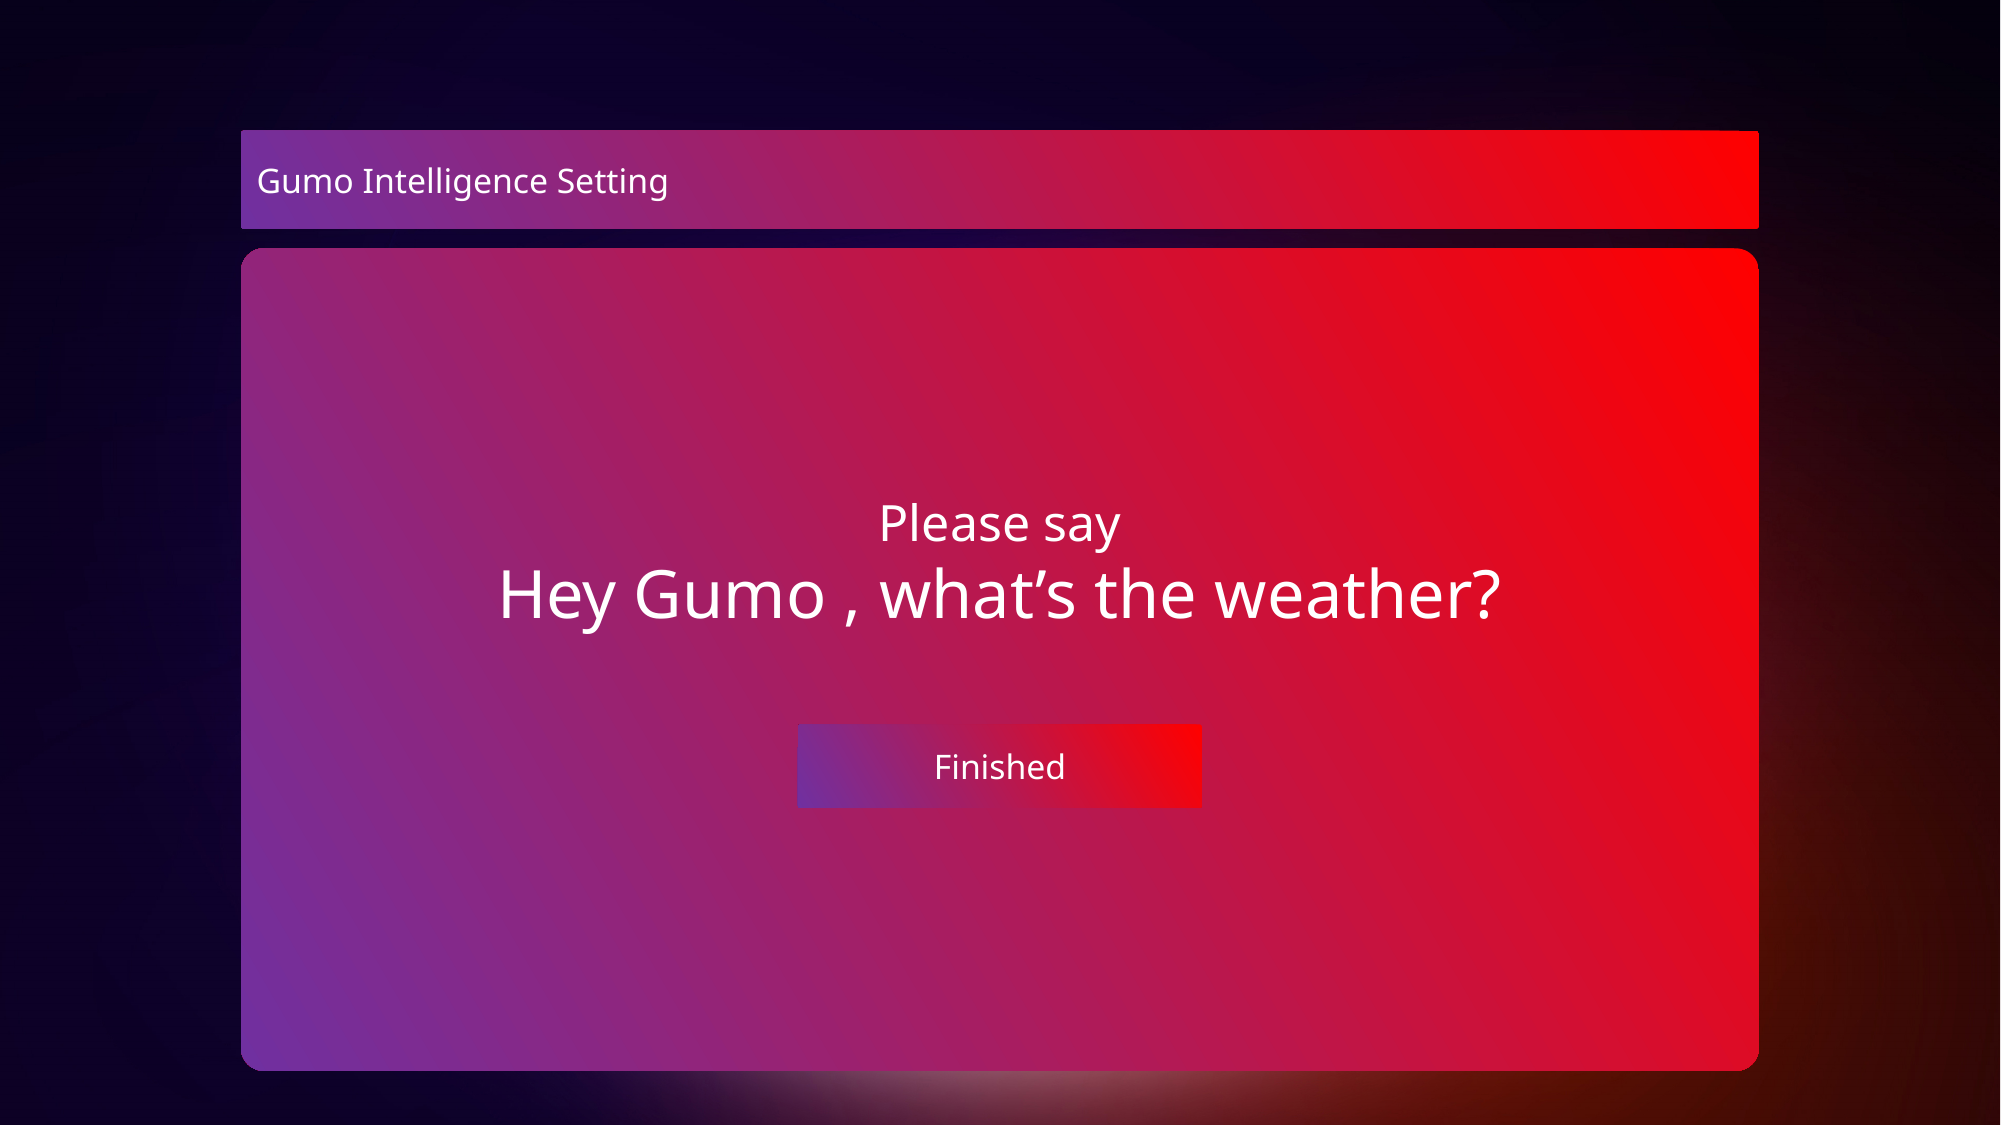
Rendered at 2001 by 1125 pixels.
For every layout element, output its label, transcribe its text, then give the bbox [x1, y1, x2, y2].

text_box Please say Hey Gumo , what’s the weather? [482, 484, 1518, 639]
text_box Finished [796, 723, 1203, 810]
picture [0, 0, 2001, 1125]
text_box [240, 247, 1760, 1072]
text_box Gumo Intelligence Setting [240, 129, 1760, 230]
